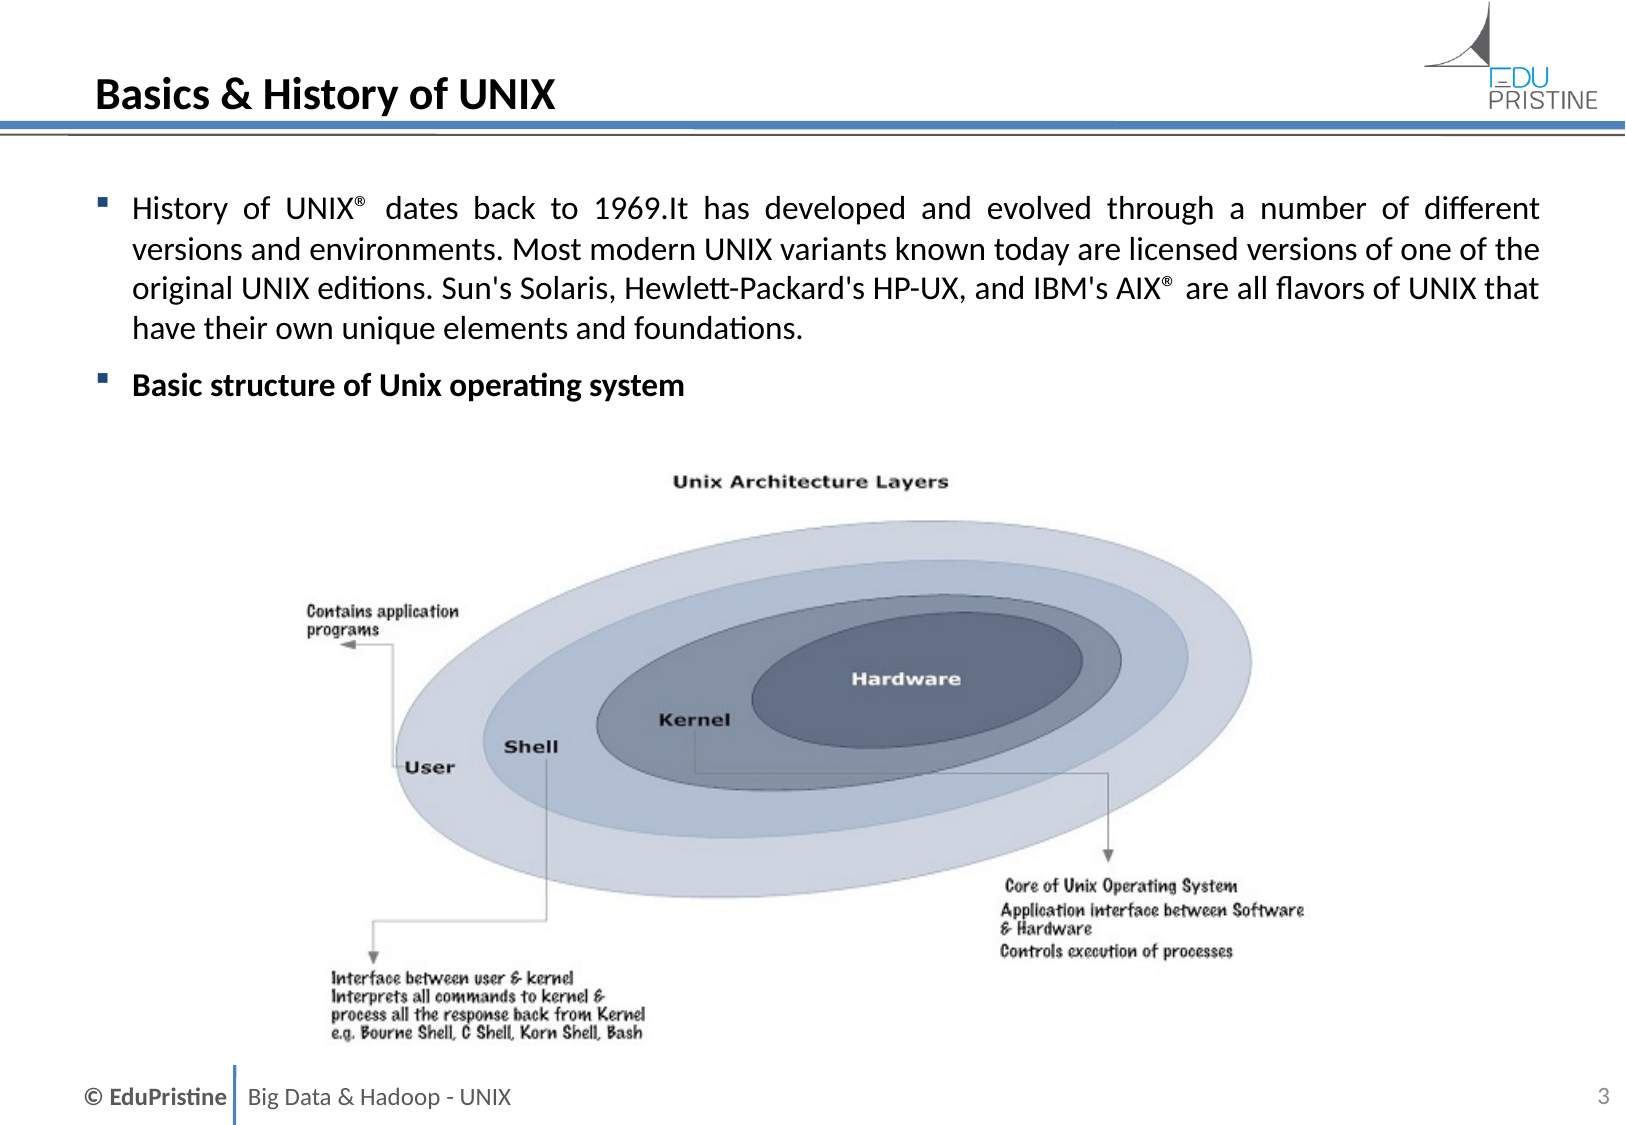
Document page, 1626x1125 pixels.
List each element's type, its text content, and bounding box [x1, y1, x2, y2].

list History of UNIX® dates back to 1969.It has developed and evolved through a number of different versions and environments. Most modern UNIX variants known today are licensed versions of one of the original UNIX editions. Sun's Solaris, Hewlett-Packard's HP-UX, and IBM's AIX® are all flavors of UNIX that have their own unique elements and foundations. Basic structure of Unix operating system [87, 179, 1550, 1007]
picture [302, 460, 1323, 1051]
slide_number 2 [1543, 1065, 1625, 1125]
title Basics & History of UNIX [87, 10, 1416, 126]
picture [1424, 1, 1597, 109]
